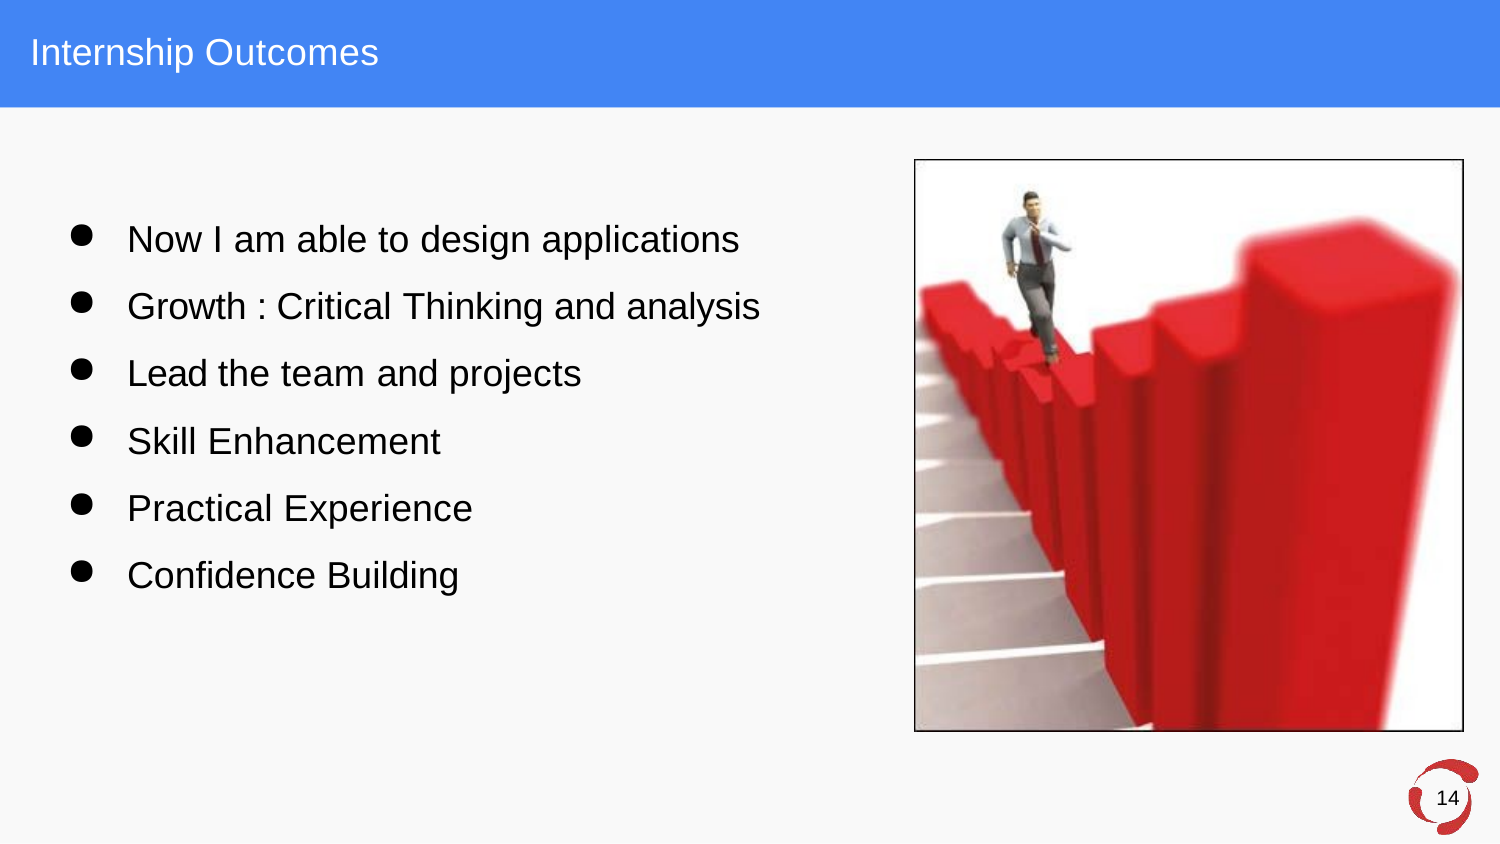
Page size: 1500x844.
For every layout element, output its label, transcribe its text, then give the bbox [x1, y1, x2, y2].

picture [1408, 759, 1480, 835]
text_box Now I am able to design applications Growth : Critical Thinking and analysis Lead the team and projects Skill Enhancement Practical Experience Confidence Building [50, 167, 817, 664]
text_box [914, 159, 1464, 732]
title Internship Outcomes [28, 25, 425, 169]
slide_number 14 [1410, 784, 1464, 844]
